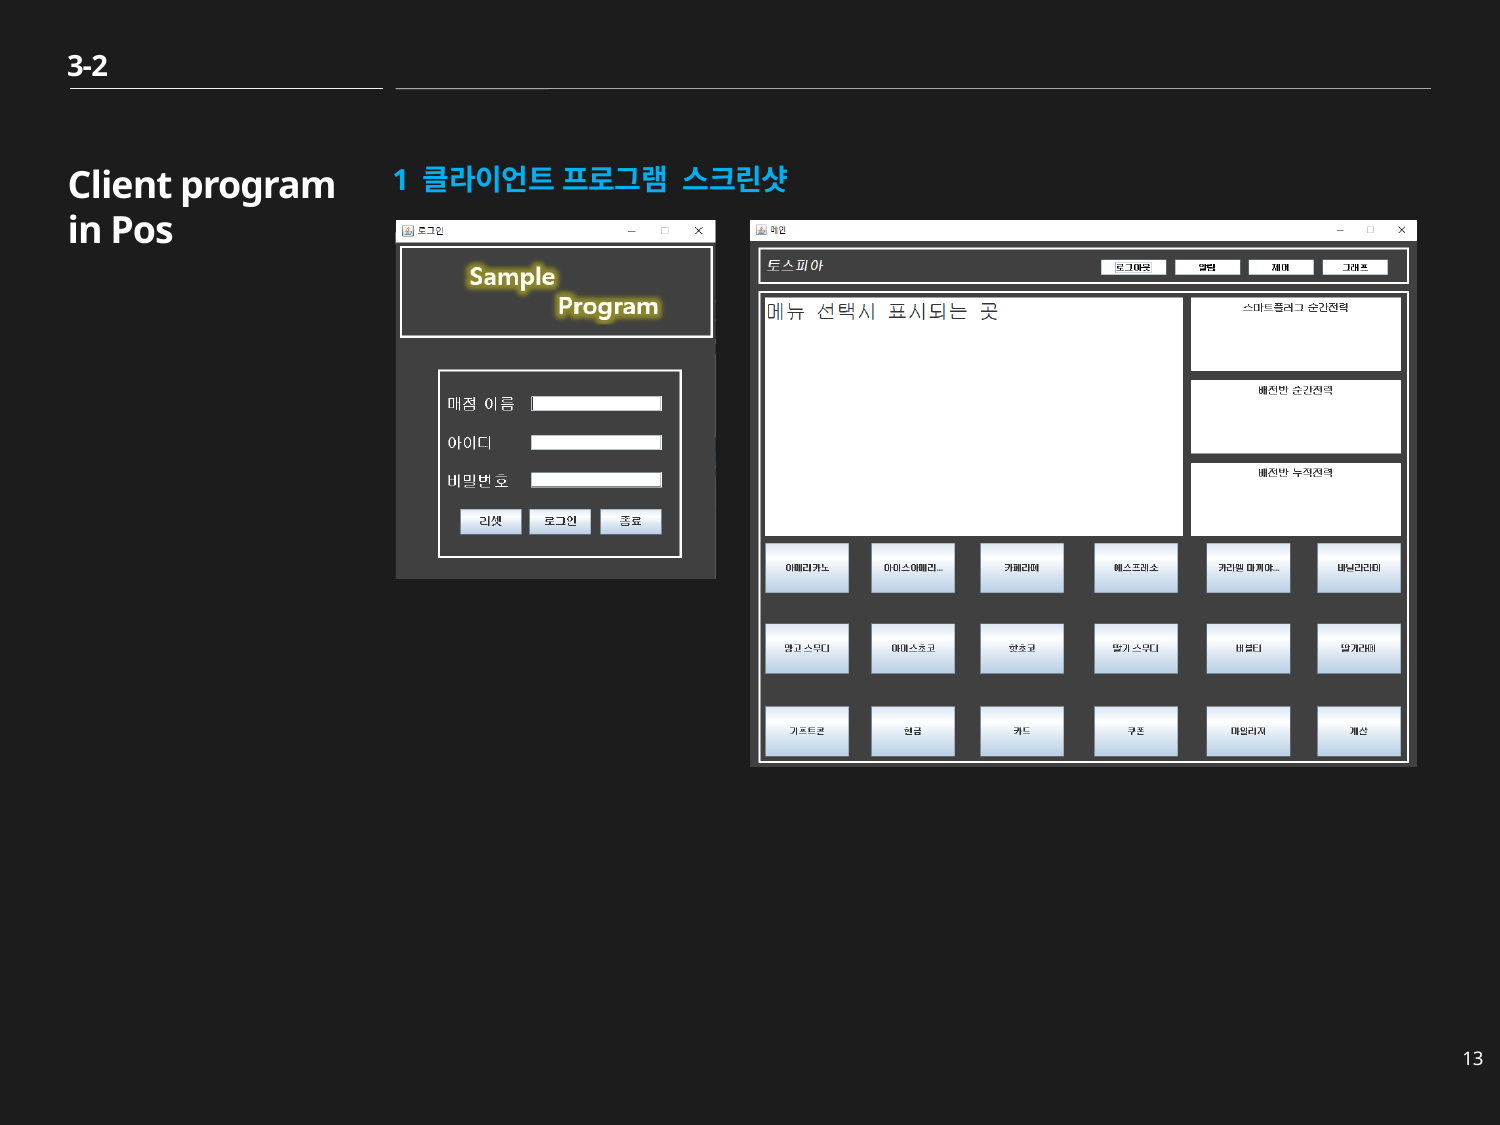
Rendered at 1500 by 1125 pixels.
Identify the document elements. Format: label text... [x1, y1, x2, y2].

picture [749, 219, 1417, 768]
title Client program in Pos [52, 153, 384, 395]
text_box 3-2 [52, 39, 123, 90]
text_box 13 [1377, 1039, 1499, 1080]
picture [395, 219, 716, 579]
text_box 1 클라이언트 프로그램 스크린샷 [384, 153, 1034, 204]
